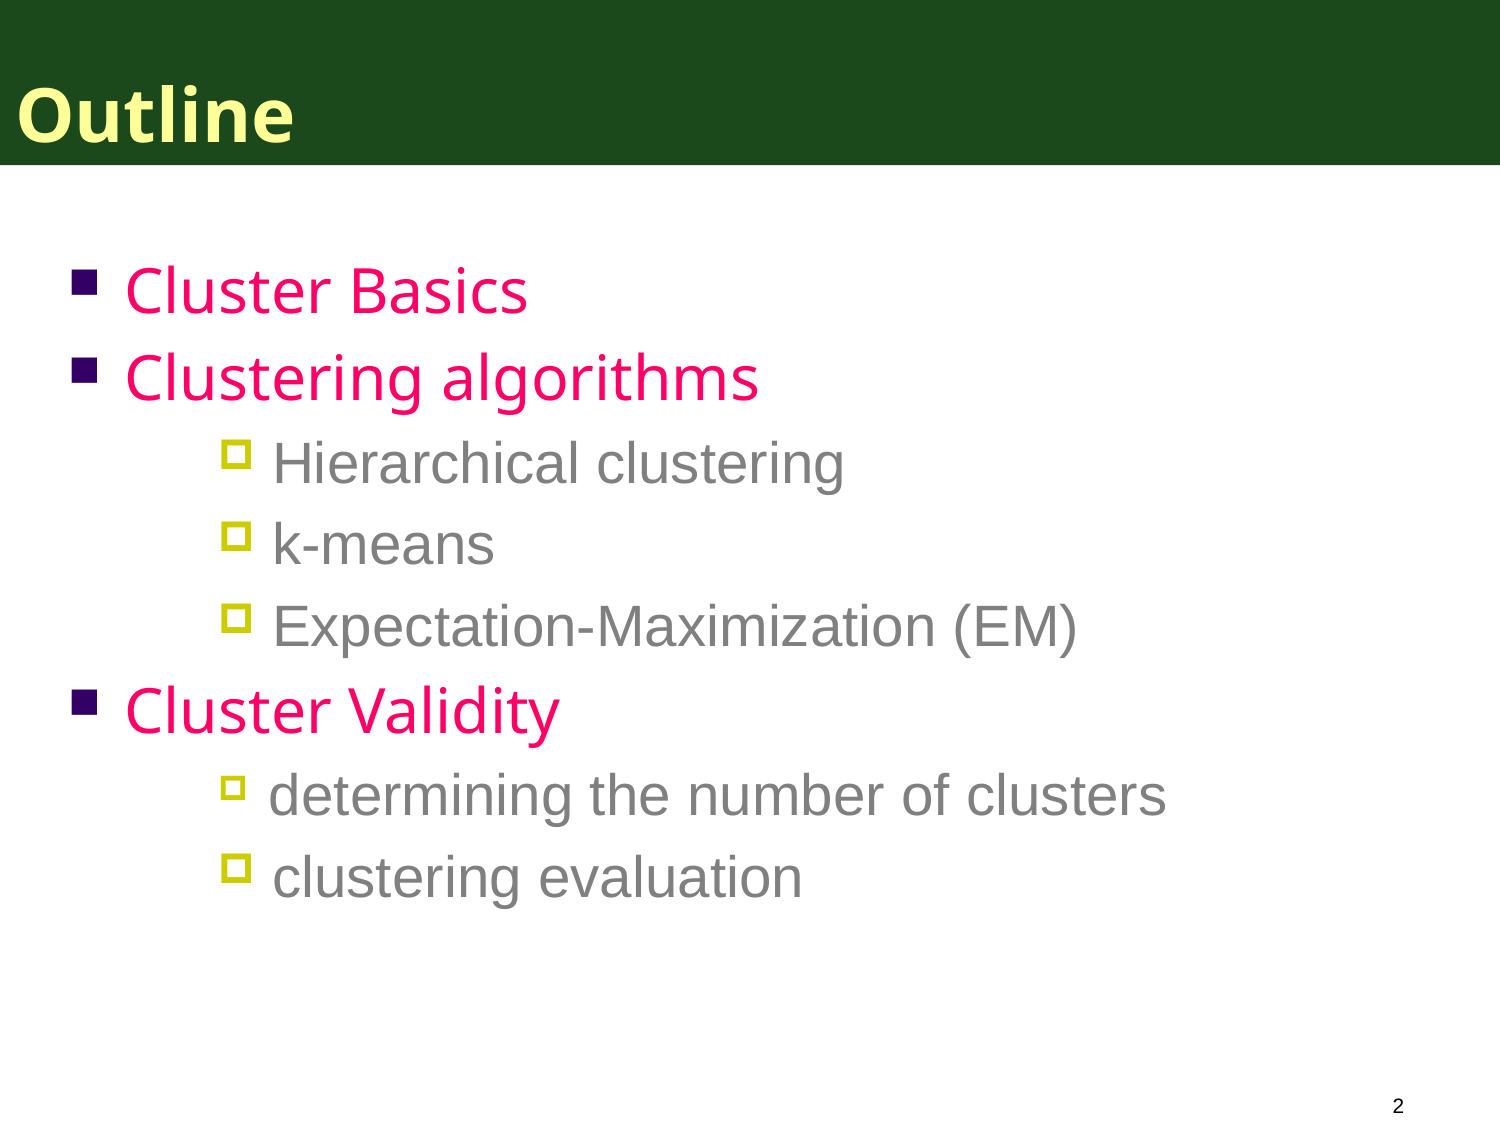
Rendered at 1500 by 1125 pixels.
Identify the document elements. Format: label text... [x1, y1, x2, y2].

slide_number 2 [1068, 1085, 1420, 1125]
list Cluster Basics Clustering algorithms Hierarchical clustering k-means Expectation-Maximization (EM) Cluster Validity determining the number of clusters clustering evaluation [53, 243, 1471, 988]
title Outline [0, 0, 1500, 166]
